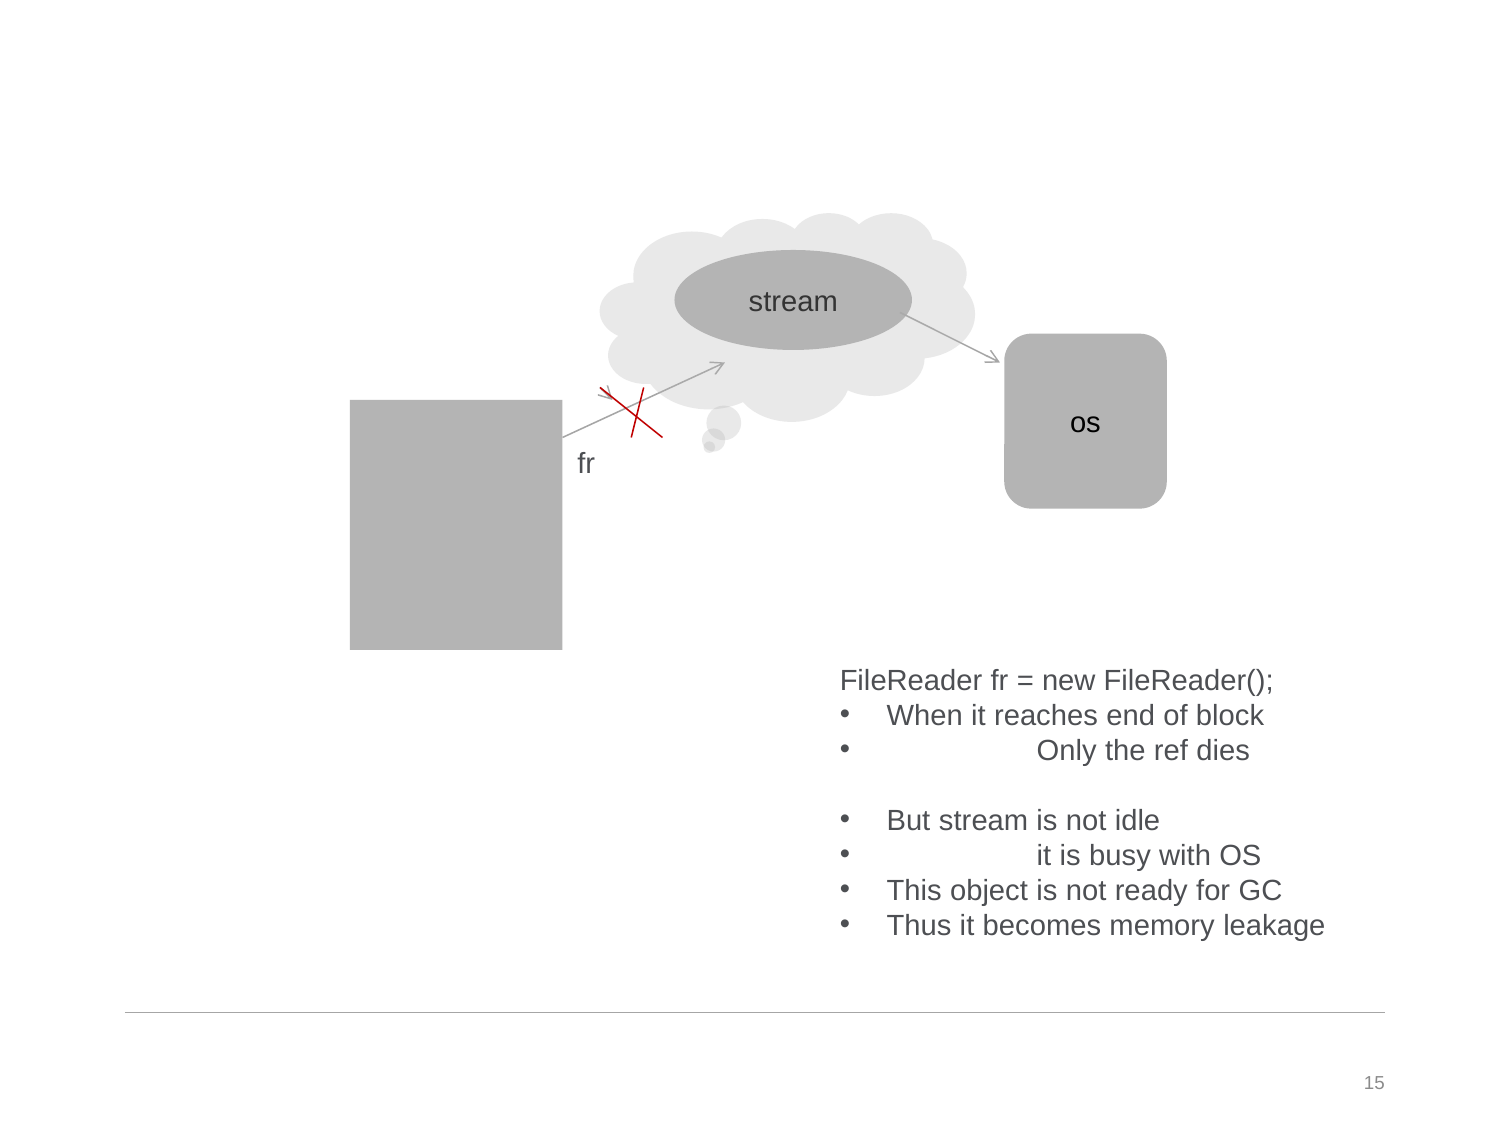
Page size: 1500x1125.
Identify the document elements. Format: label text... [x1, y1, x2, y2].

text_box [899, 312, 1001, 363]
text_box FileReader fr = new FileReader(); When it reaches end of block Only the ref dies But stream is not idle it is busy with OS This object is not ready for GC Thus it becomes memory leakage [824, 653, 1363, 949]
text_box [701, 444, 727, 455]
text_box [645, 387, 663, 438]
slide_number 15 [1050, 1052, 1400, 1113]
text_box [630, 387, 644, 438]
text_box [348, 398, 564, 652]
text_box fr [562, 446, 663, 488]
text_box [597, 211, 977, 443]
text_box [562, 362, 726, 438]
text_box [599, 387, 628, 438]
text_box os [1002, 331, 1169, 511]
